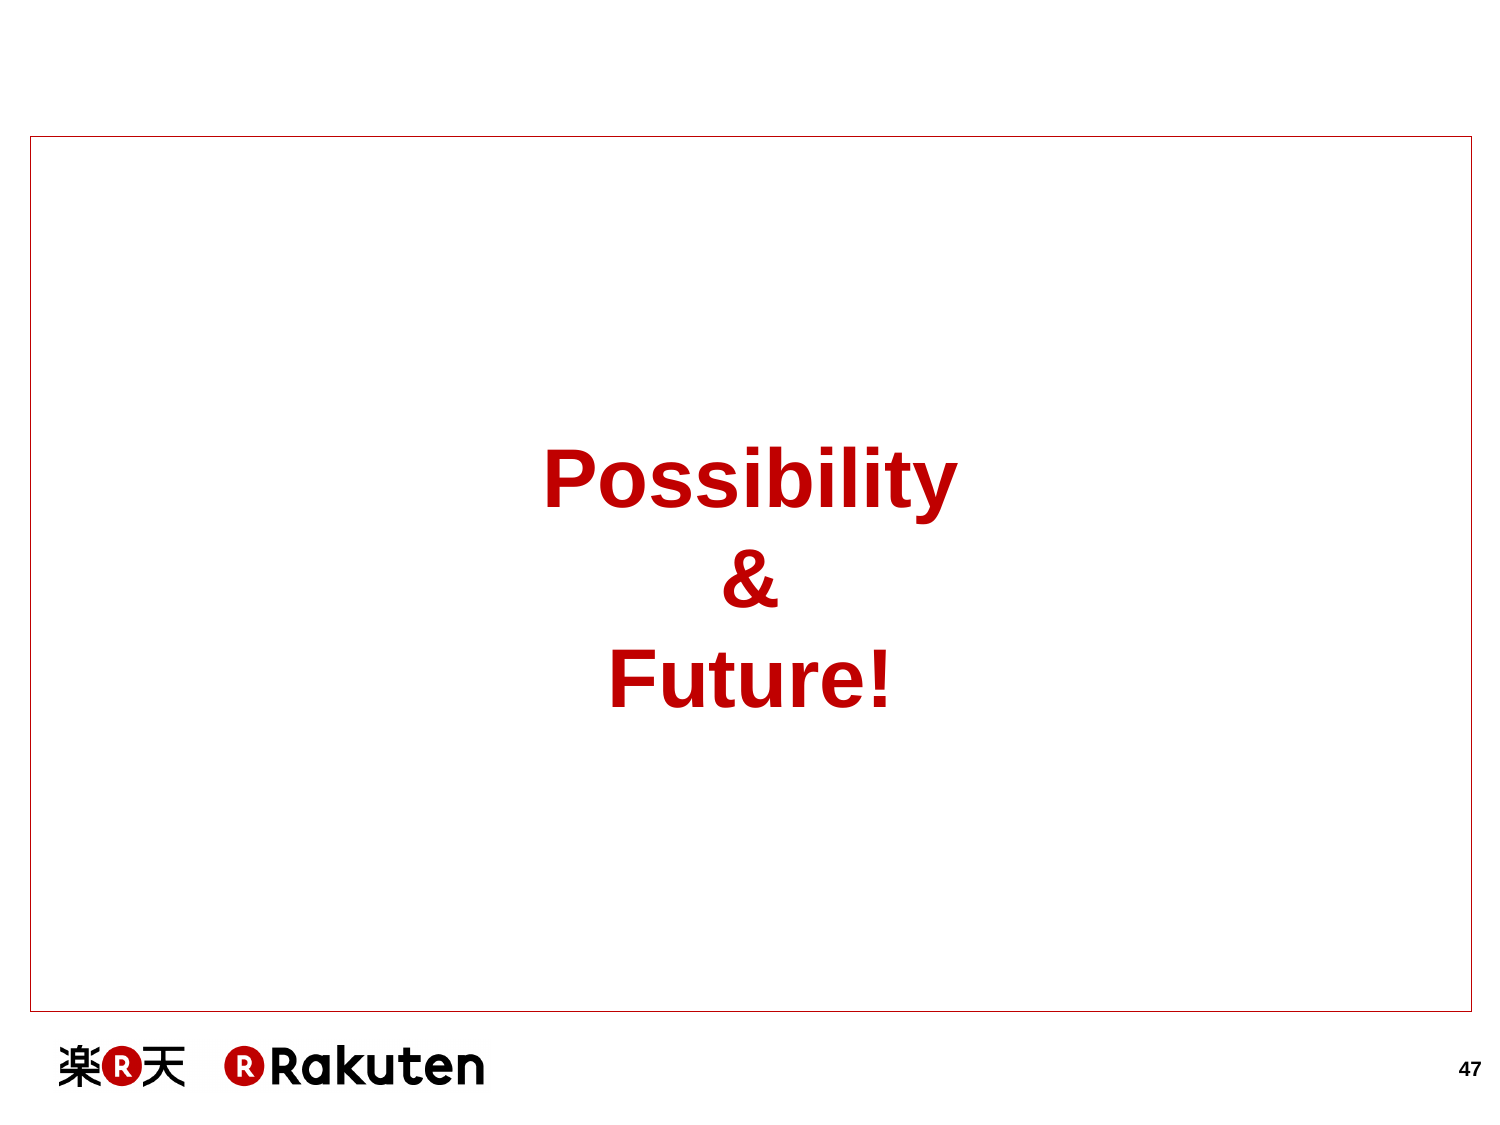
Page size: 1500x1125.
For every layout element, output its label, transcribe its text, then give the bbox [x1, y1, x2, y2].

text_box Possibility & Future! [30, 136, 1472, 1012]
picture [53, 1039, 491, 1093]
